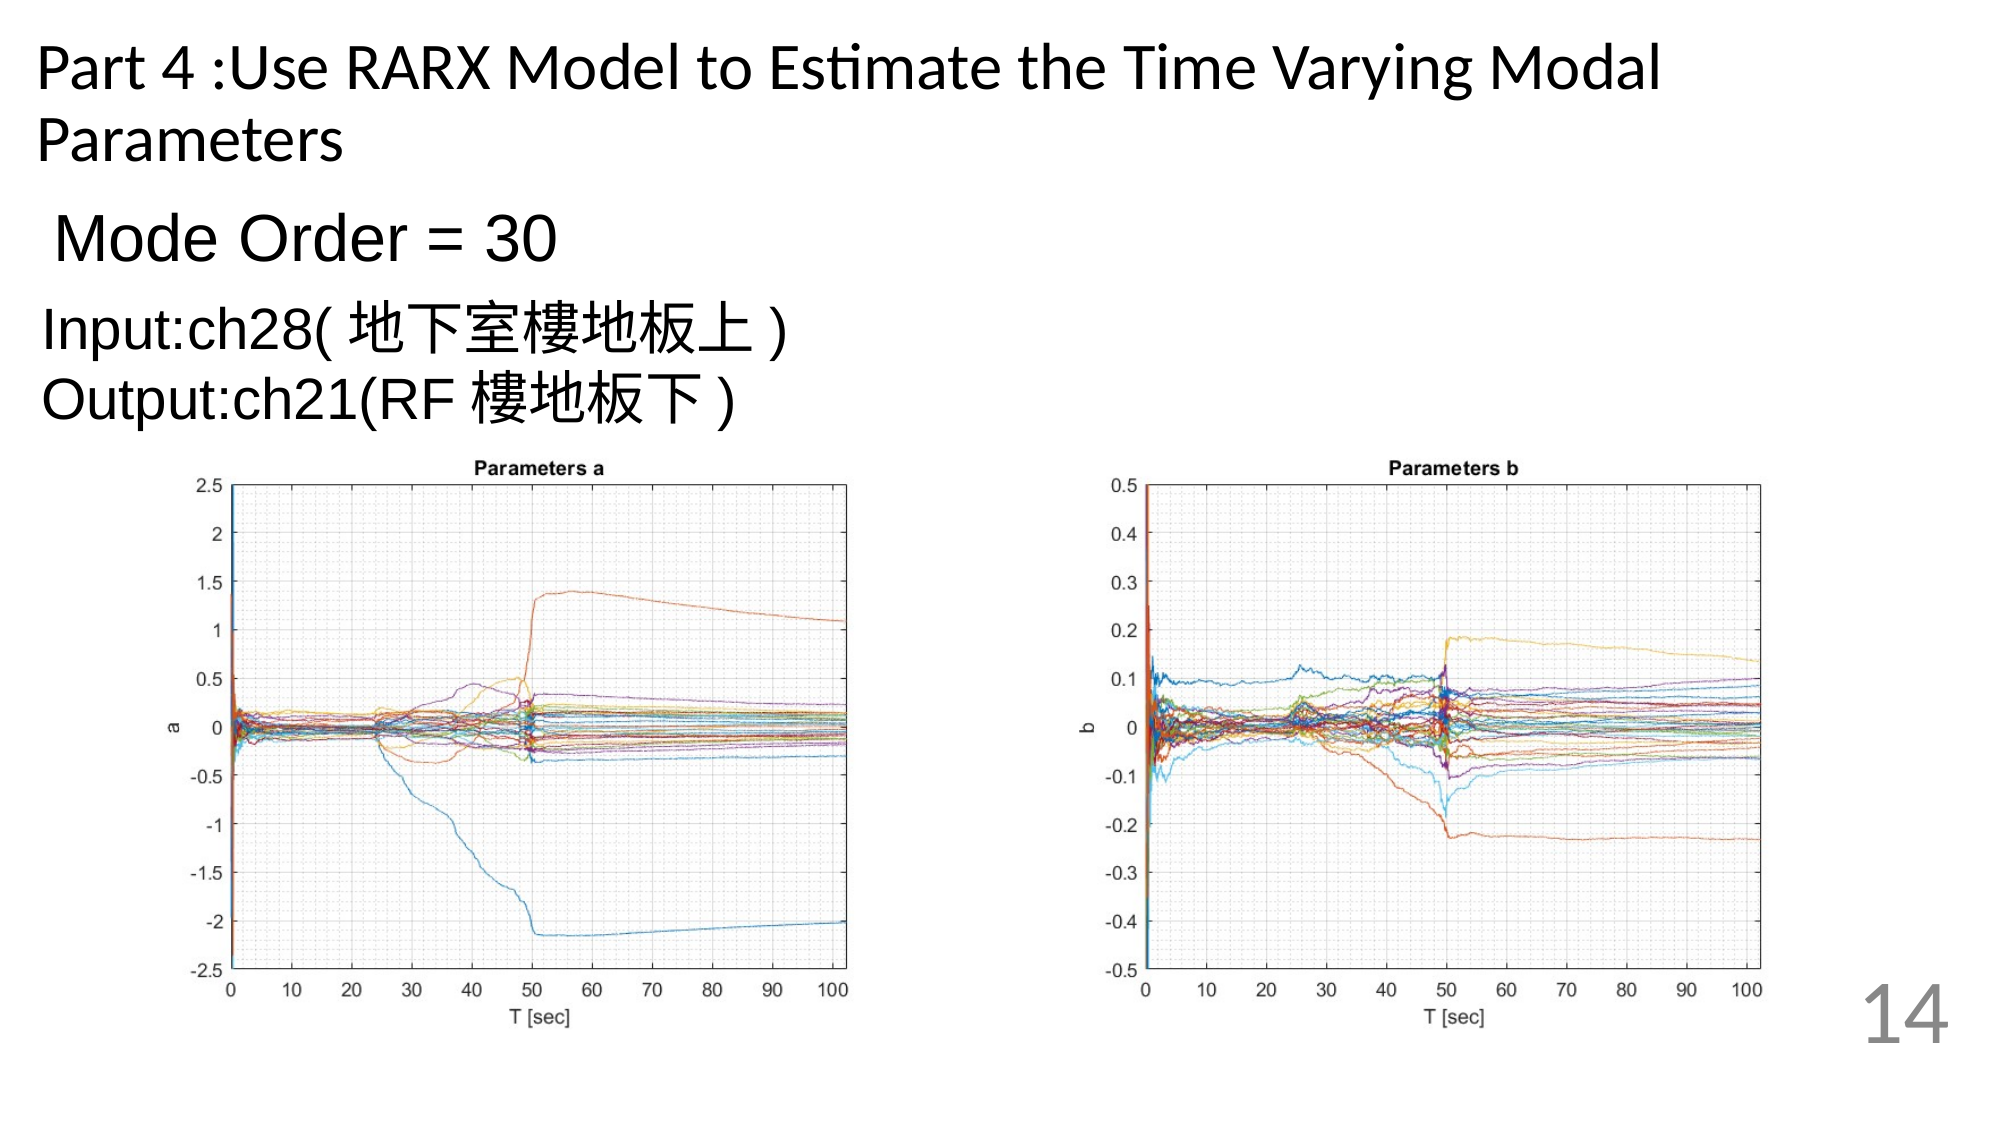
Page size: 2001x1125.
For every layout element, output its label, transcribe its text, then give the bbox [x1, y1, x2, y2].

slide_number 14 [1442, 927, 1965, 1087]
text_box Input:ch28(地下室樓地板上) Output:ch21(RF樓地板下) [26, 283, 804, 439]
text_box Part 4 :Use RARX Model to Estimate the Time Varying Modal Parameters [21, 19, 2000, 188]
text_box Mode Order = 30 [38, 187, 574, 283]
picture [1042, 440, 1836, 1035]
picture [128, 440, 922, 1035]
